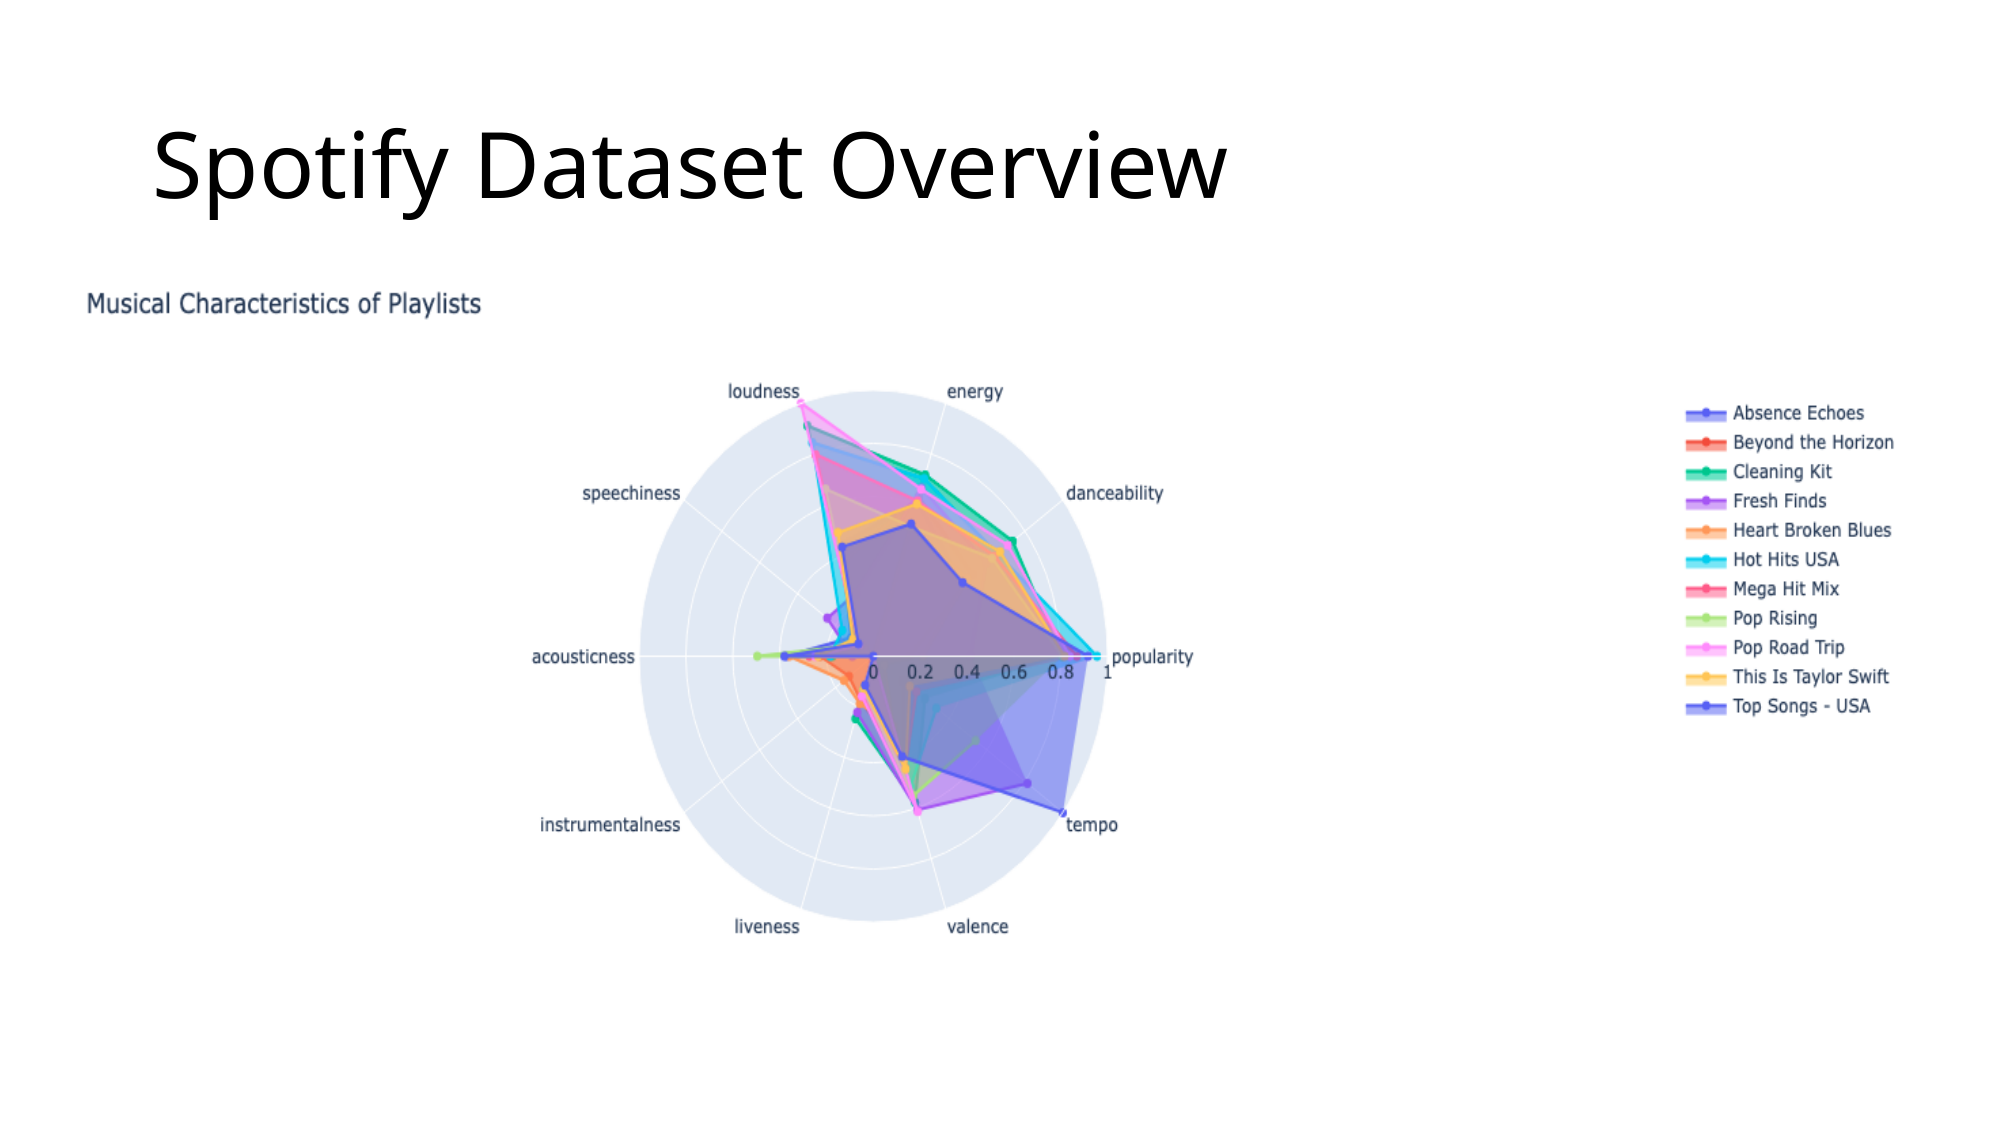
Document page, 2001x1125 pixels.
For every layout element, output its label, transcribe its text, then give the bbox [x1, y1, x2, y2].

picture [1, 227, 1909, 1050]
title Spotify Dataset Overview [137, 59, 1863, 227]
